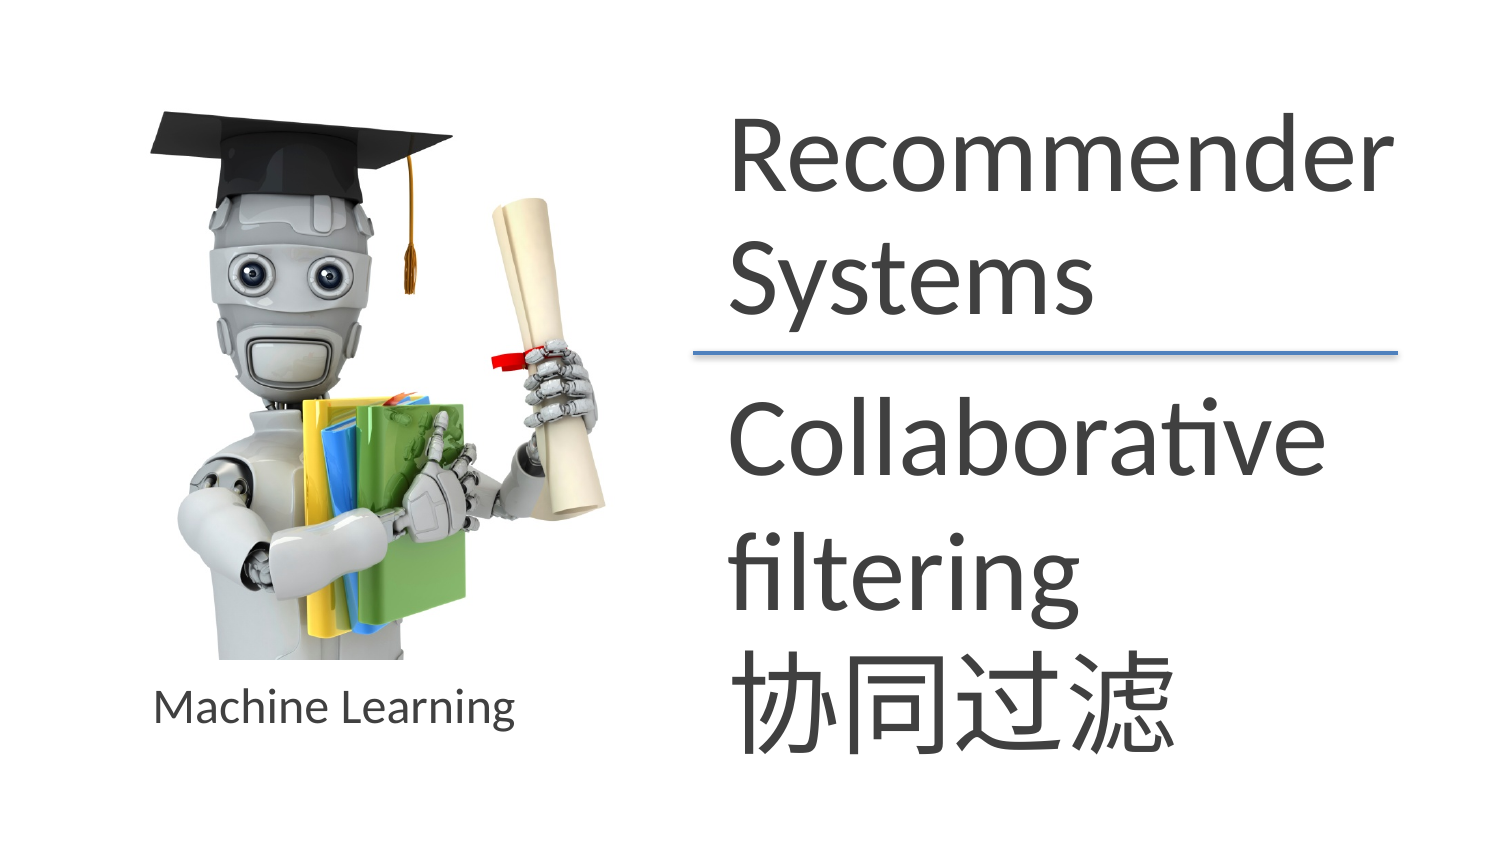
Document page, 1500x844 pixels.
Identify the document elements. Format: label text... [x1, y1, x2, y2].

text_box Machine Learning [137, 669, 613, 772]
picture [112, 59, 638, 660]
text_box Recommender Systems [712, 96, 1427, 332]
text_box Collaborative filtering 协同过滤 [712, 428, 1500, 704]
